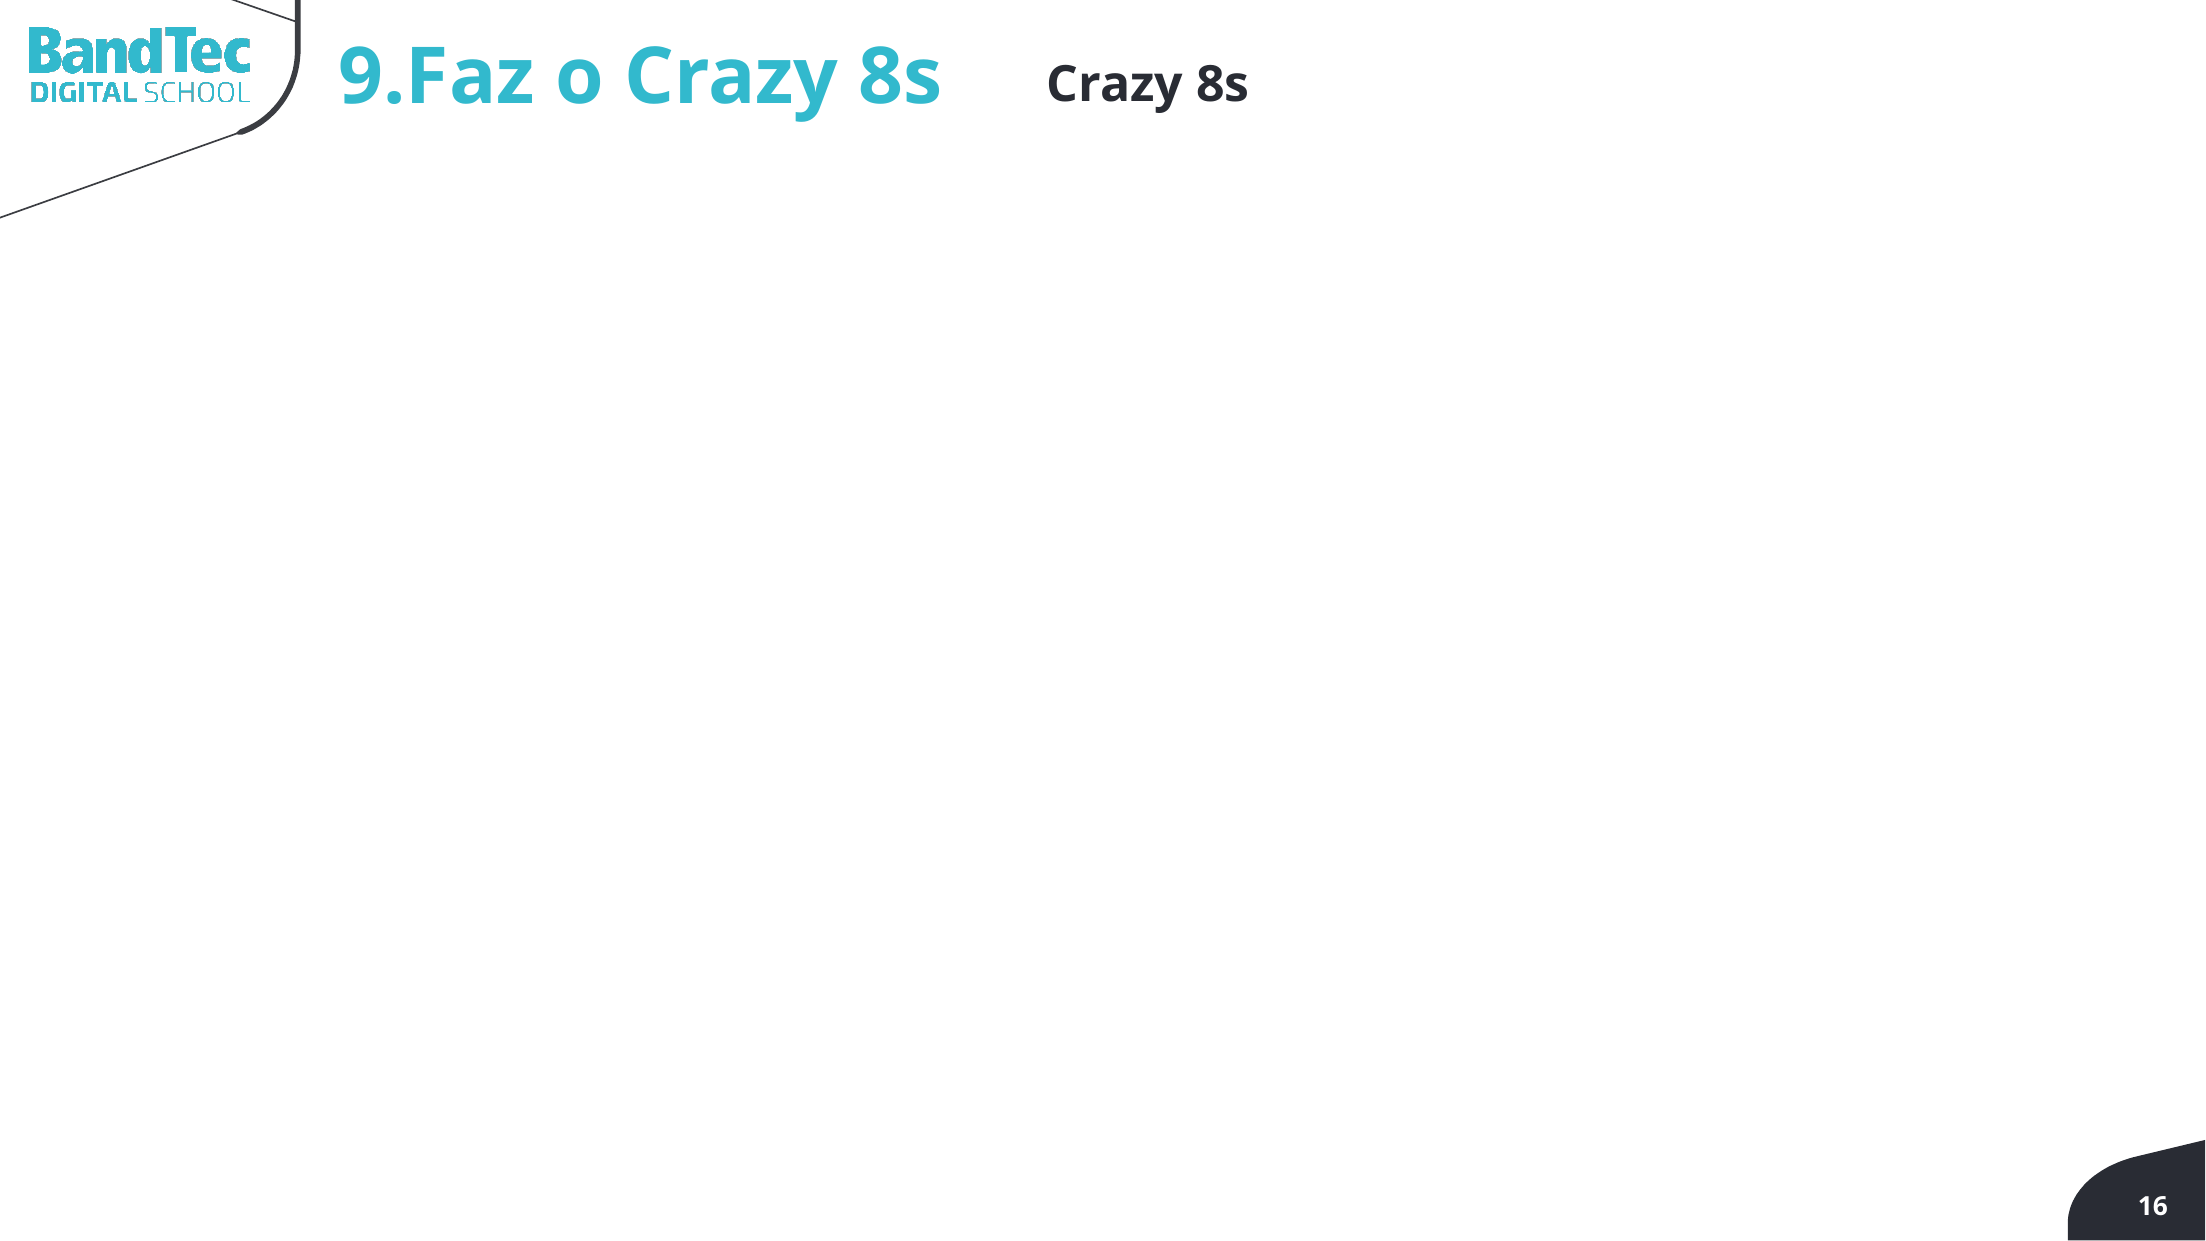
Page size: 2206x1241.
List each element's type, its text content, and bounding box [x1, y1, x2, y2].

picture [29, 27, 250, 110]
text_box Crazy 8s [981, 14, 1315, 119]
slide_number 16 [2067, 1186, 2172, 1223]
list 9.Faz o Crazy 8s [324, 17, 2171, 144]
